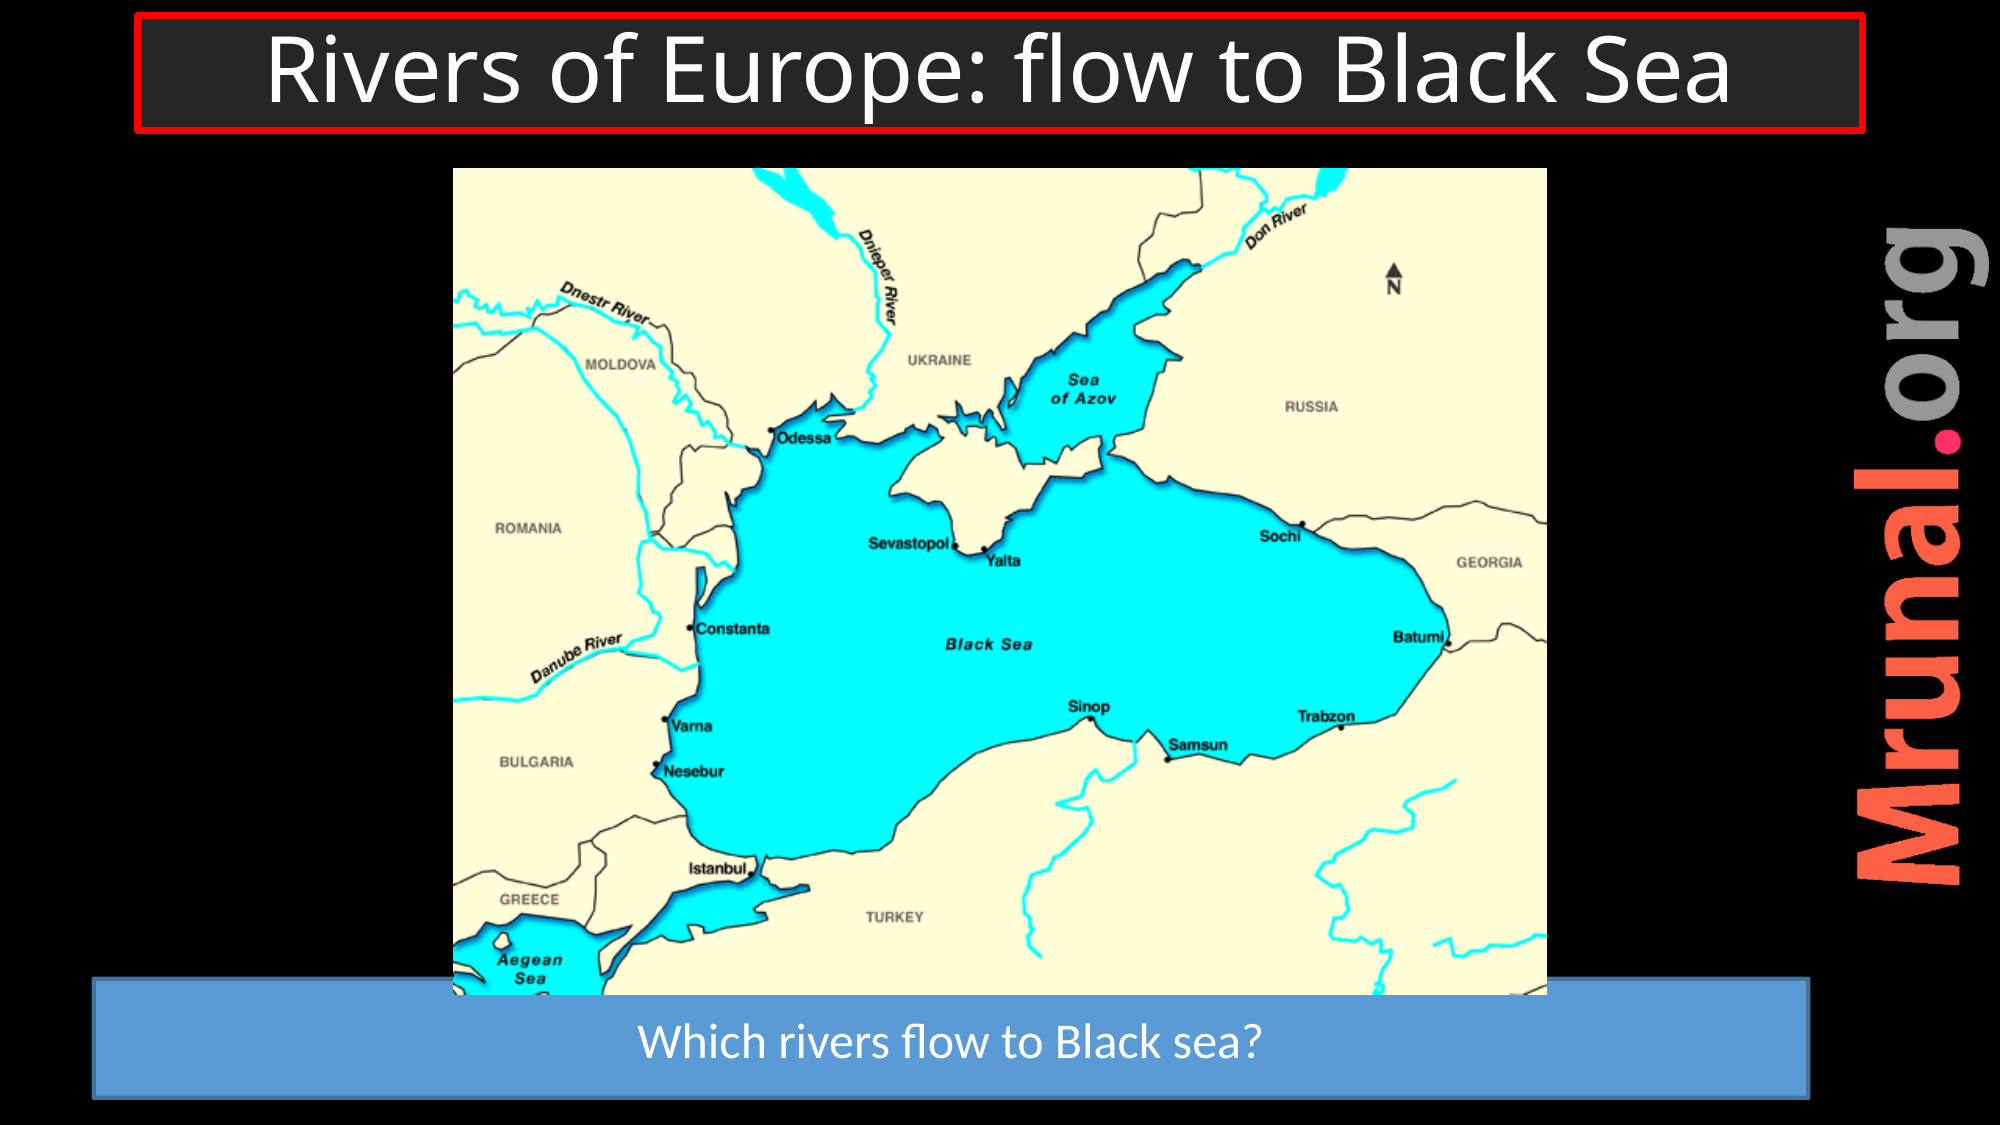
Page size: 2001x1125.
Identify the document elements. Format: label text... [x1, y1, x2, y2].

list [452, 168, 1548, 996]
title Rivers of Europe: flow to Black Sea [134, 12, 1866, 134]
text_box Which rivers flow to Black sea? [91, 976, 1811, 1100]
picture [1832, 223, 2000, 894]
